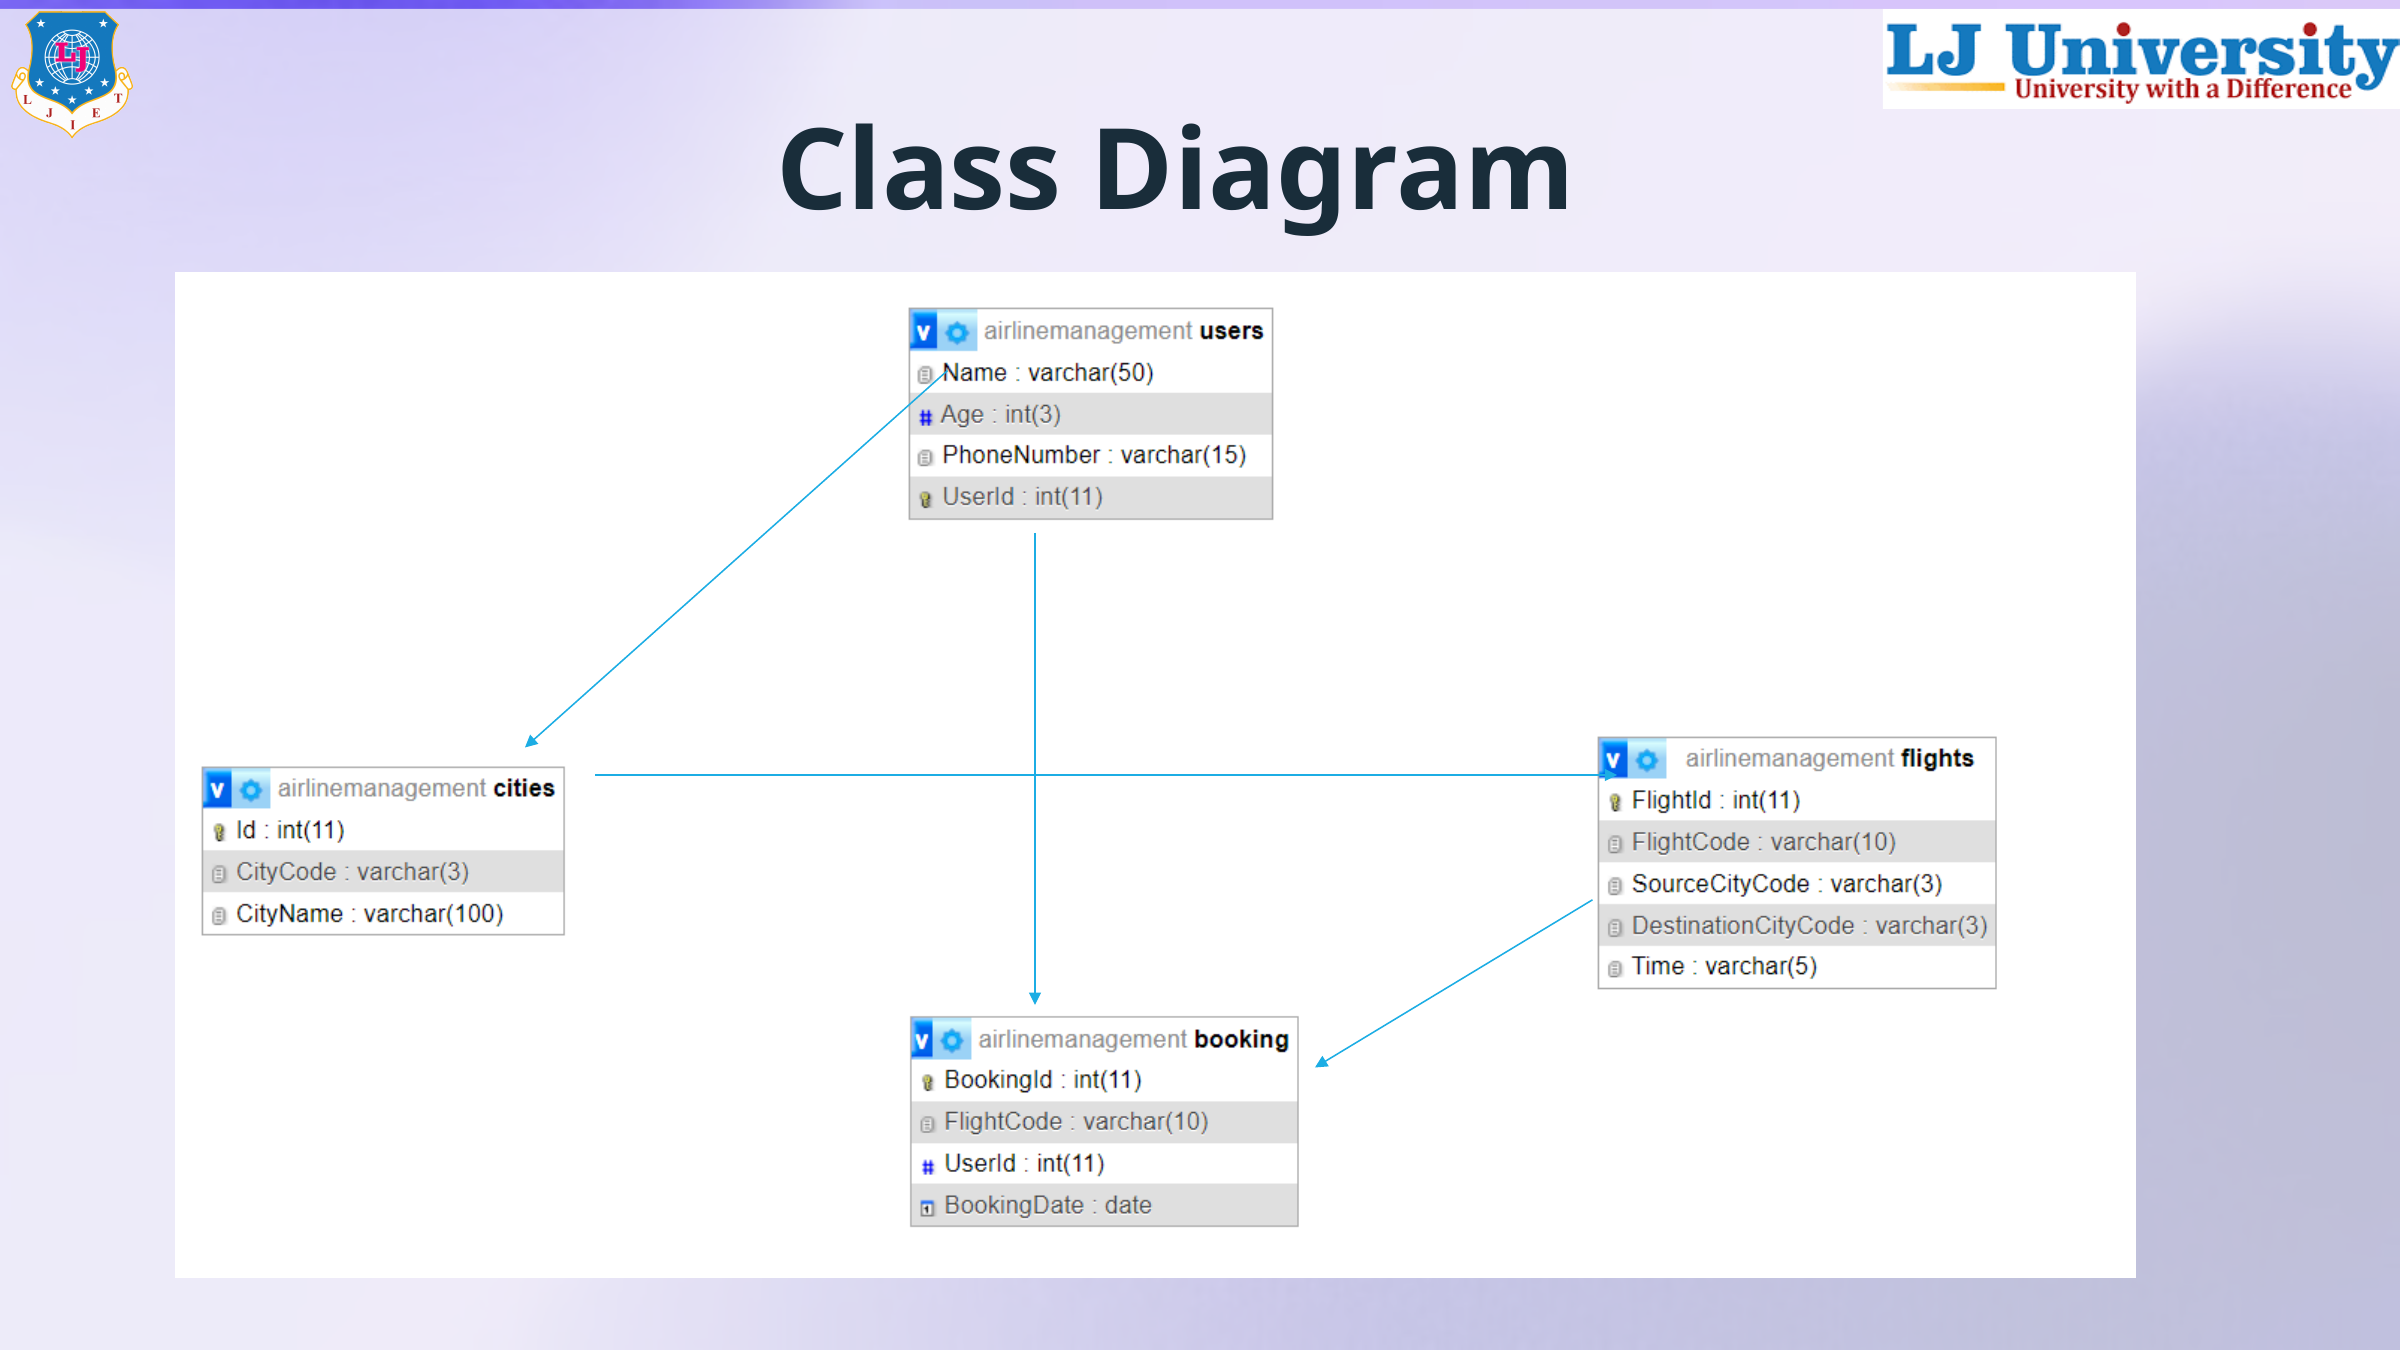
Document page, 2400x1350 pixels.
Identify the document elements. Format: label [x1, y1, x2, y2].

picture [0, 0, 2400, 1350]
text_box [524, 370, 948, 748]
text_box [1314, 899, 1593, 1068]
